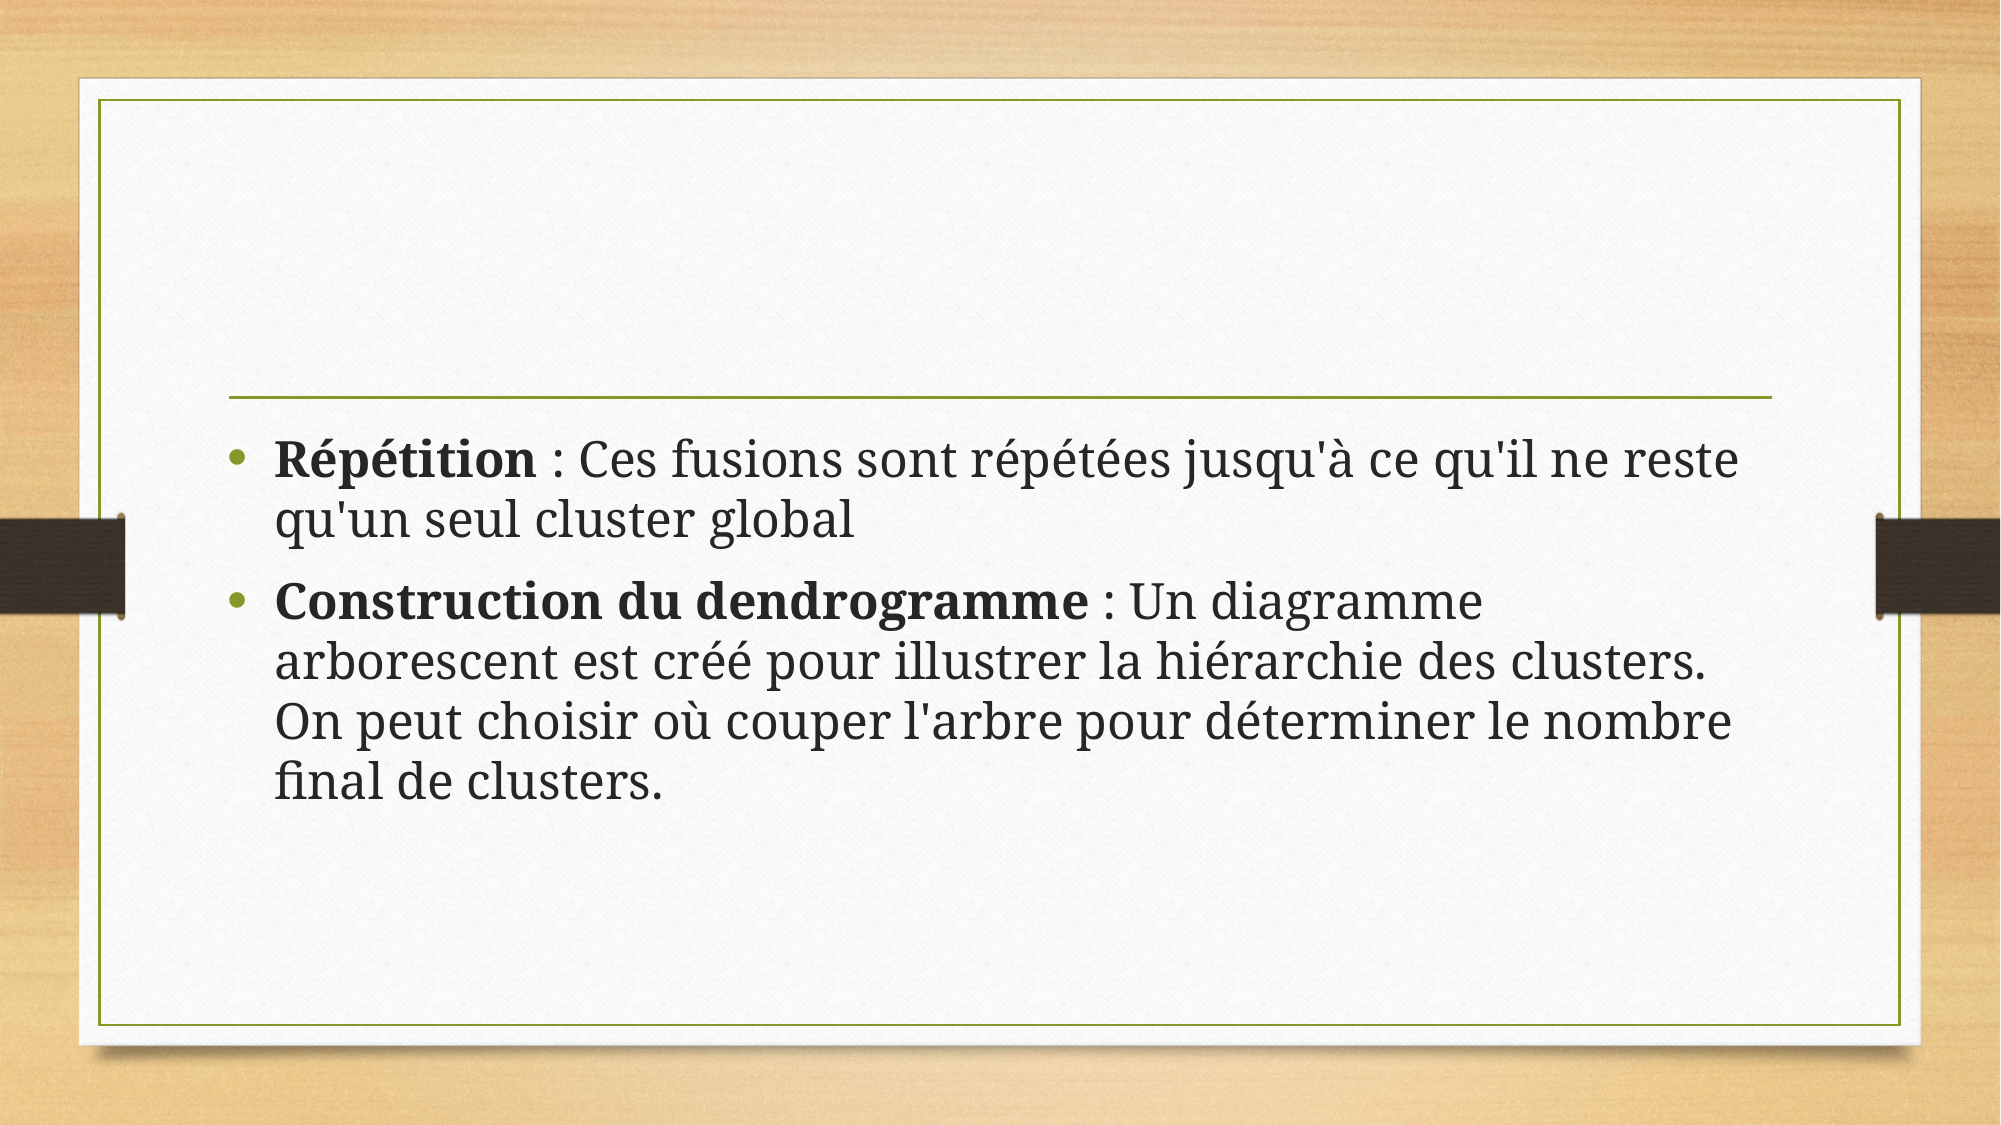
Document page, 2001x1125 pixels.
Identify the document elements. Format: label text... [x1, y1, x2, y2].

list Répétition : Ces fusions sont répétées jusqu'à ce qu'il ne reste qu'un seul cluster global Construction du dendrogramme : Un diagramme arborescent est créé pour illustrer la hiérarchie des clusters. On peut choisir où couper l'arbre pour déterminer le nombre final de clusters. [212, 419, 1788, 964]
picture [0, 0, 2001, 1125]
